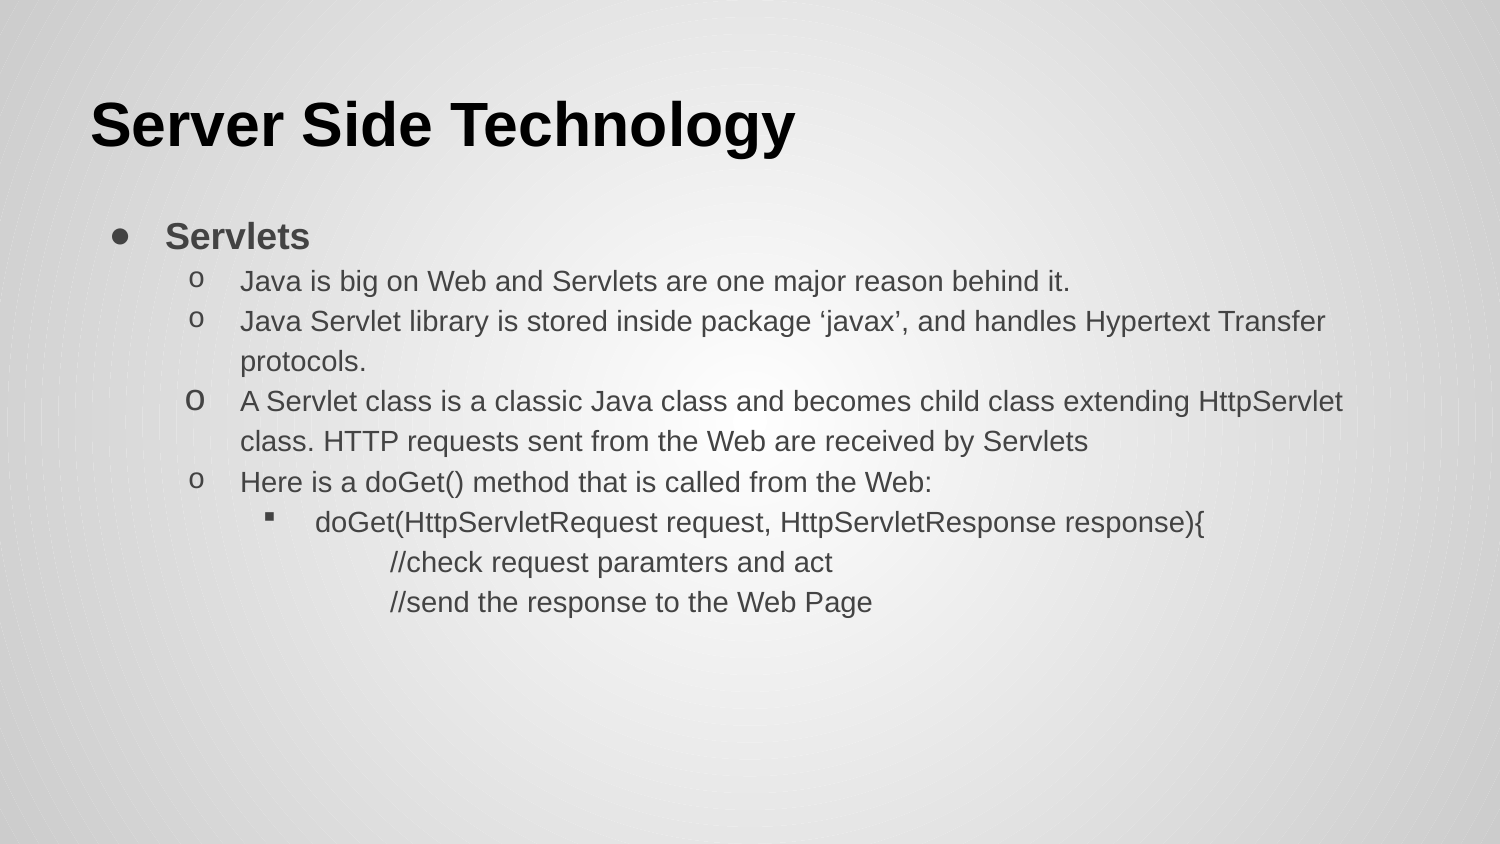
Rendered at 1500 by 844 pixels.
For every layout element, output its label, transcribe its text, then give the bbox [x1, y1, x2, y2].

list Servlets Java is big on Web and Servlets are one major reason behind it. Java Servlet library is stored inside package ‘javax’, and handles Hypertext Transfer protocols. A Servlet class is a classic Java class and becomes child class extending HttpServlet class. HTTP requests sent from the Web are received by Servlets Here is a doGet() method that is called from the Web: doGet(HttpServletRequest request, HttpServletResponse response){ //check request paramters and act //send the response to the Web Page [75, 196, 1425, 844]
title Server Side Technology [75, 33, 1425, 175]
